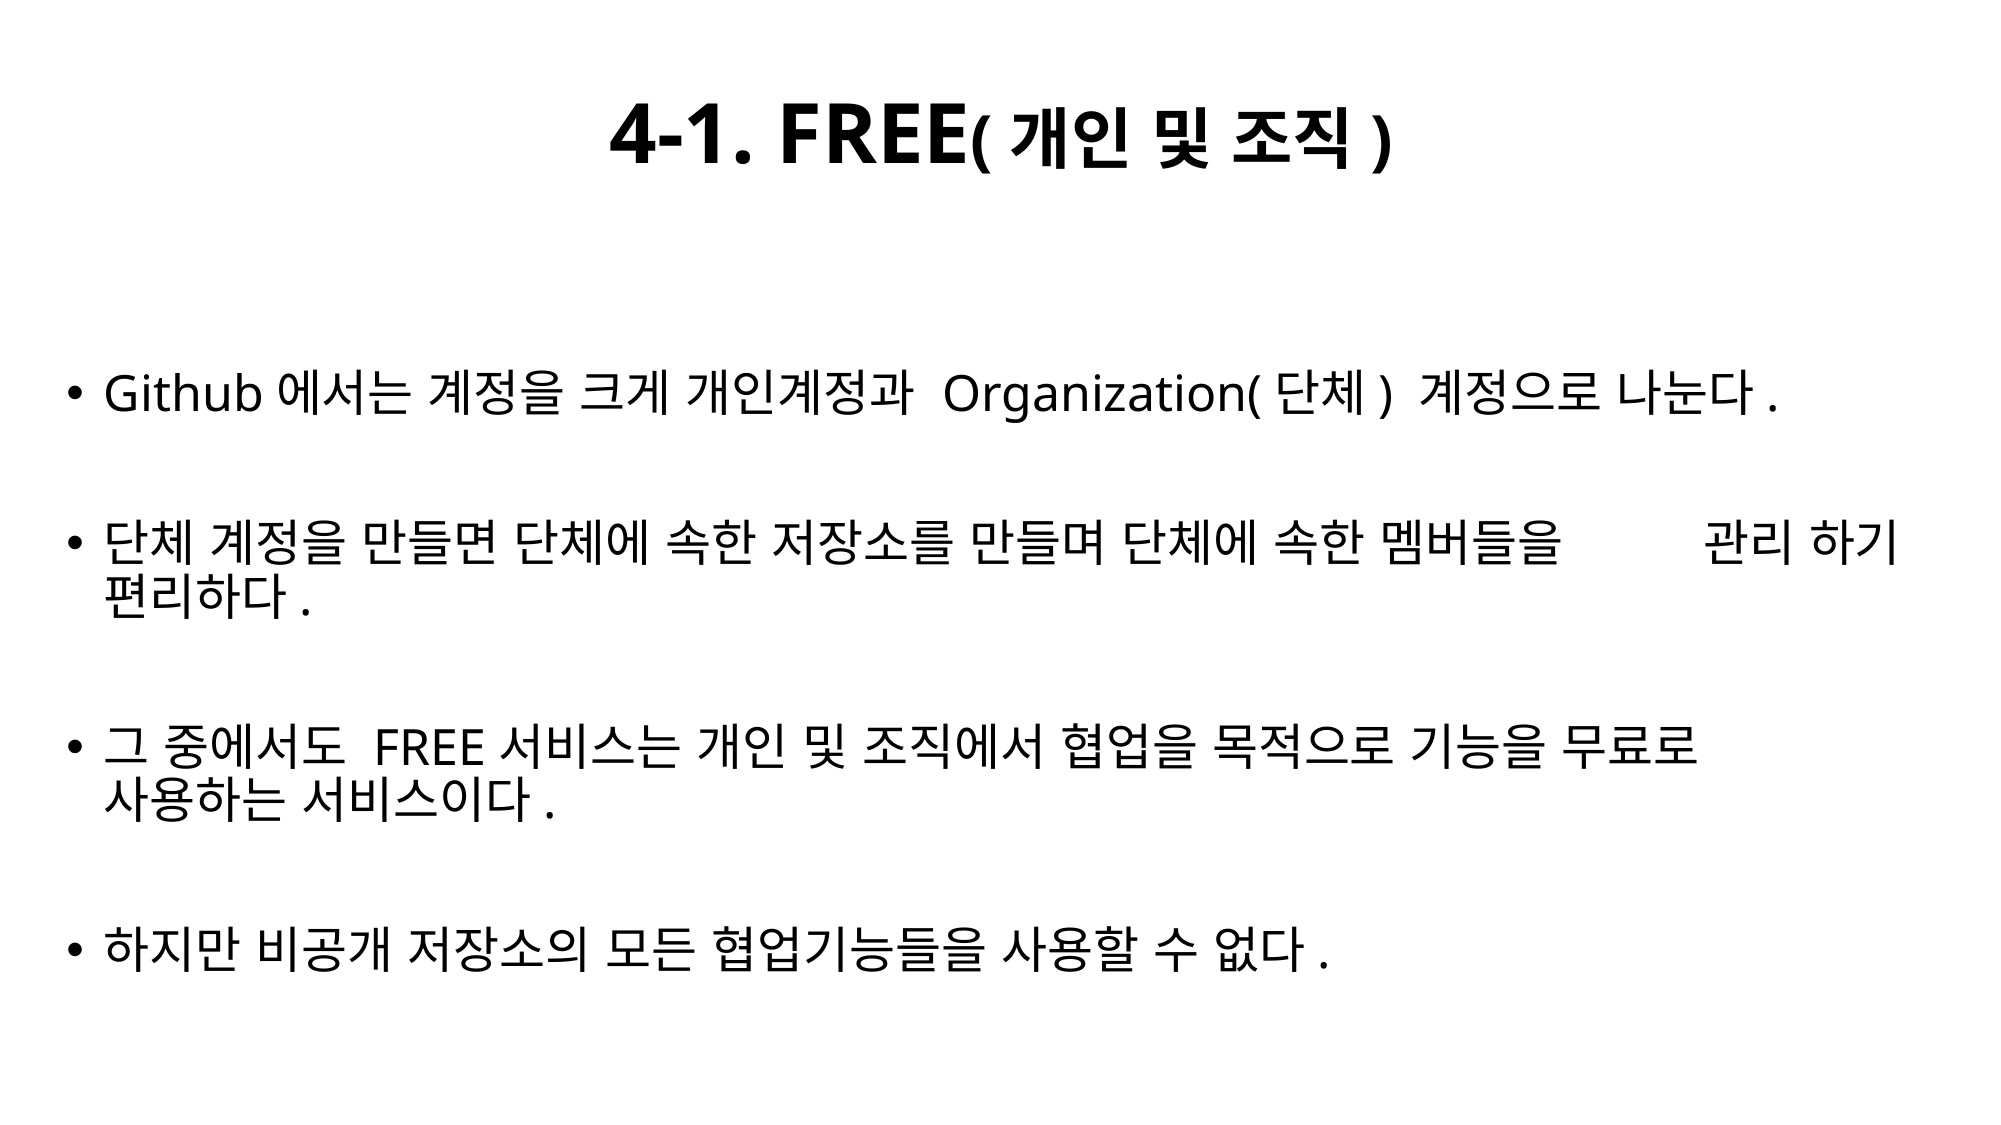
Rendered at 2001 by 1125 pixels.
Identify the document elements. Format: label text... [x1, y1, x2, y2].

list Github에서는 계정을 크게 개인계정과 Organization(단체) 계정으로 나눈다. 단체 계정을 만들면 단체에 속한 저장소를 만들며 단체에 속한 멤버들을 관리 하기 편리하다. 그 중에서도 FREE서비스는 개인 및 조직에서 협업을 목적으로 기능을 무료로 사용하는 서비스이다. 하지만 비공개 저장소의 모든 협업기능들을 사용할 수 없다. [51, 253, 1949, 1094]
text_box 4-1. FREE(개인 및 조직) [52, 23, 1951, 250]
